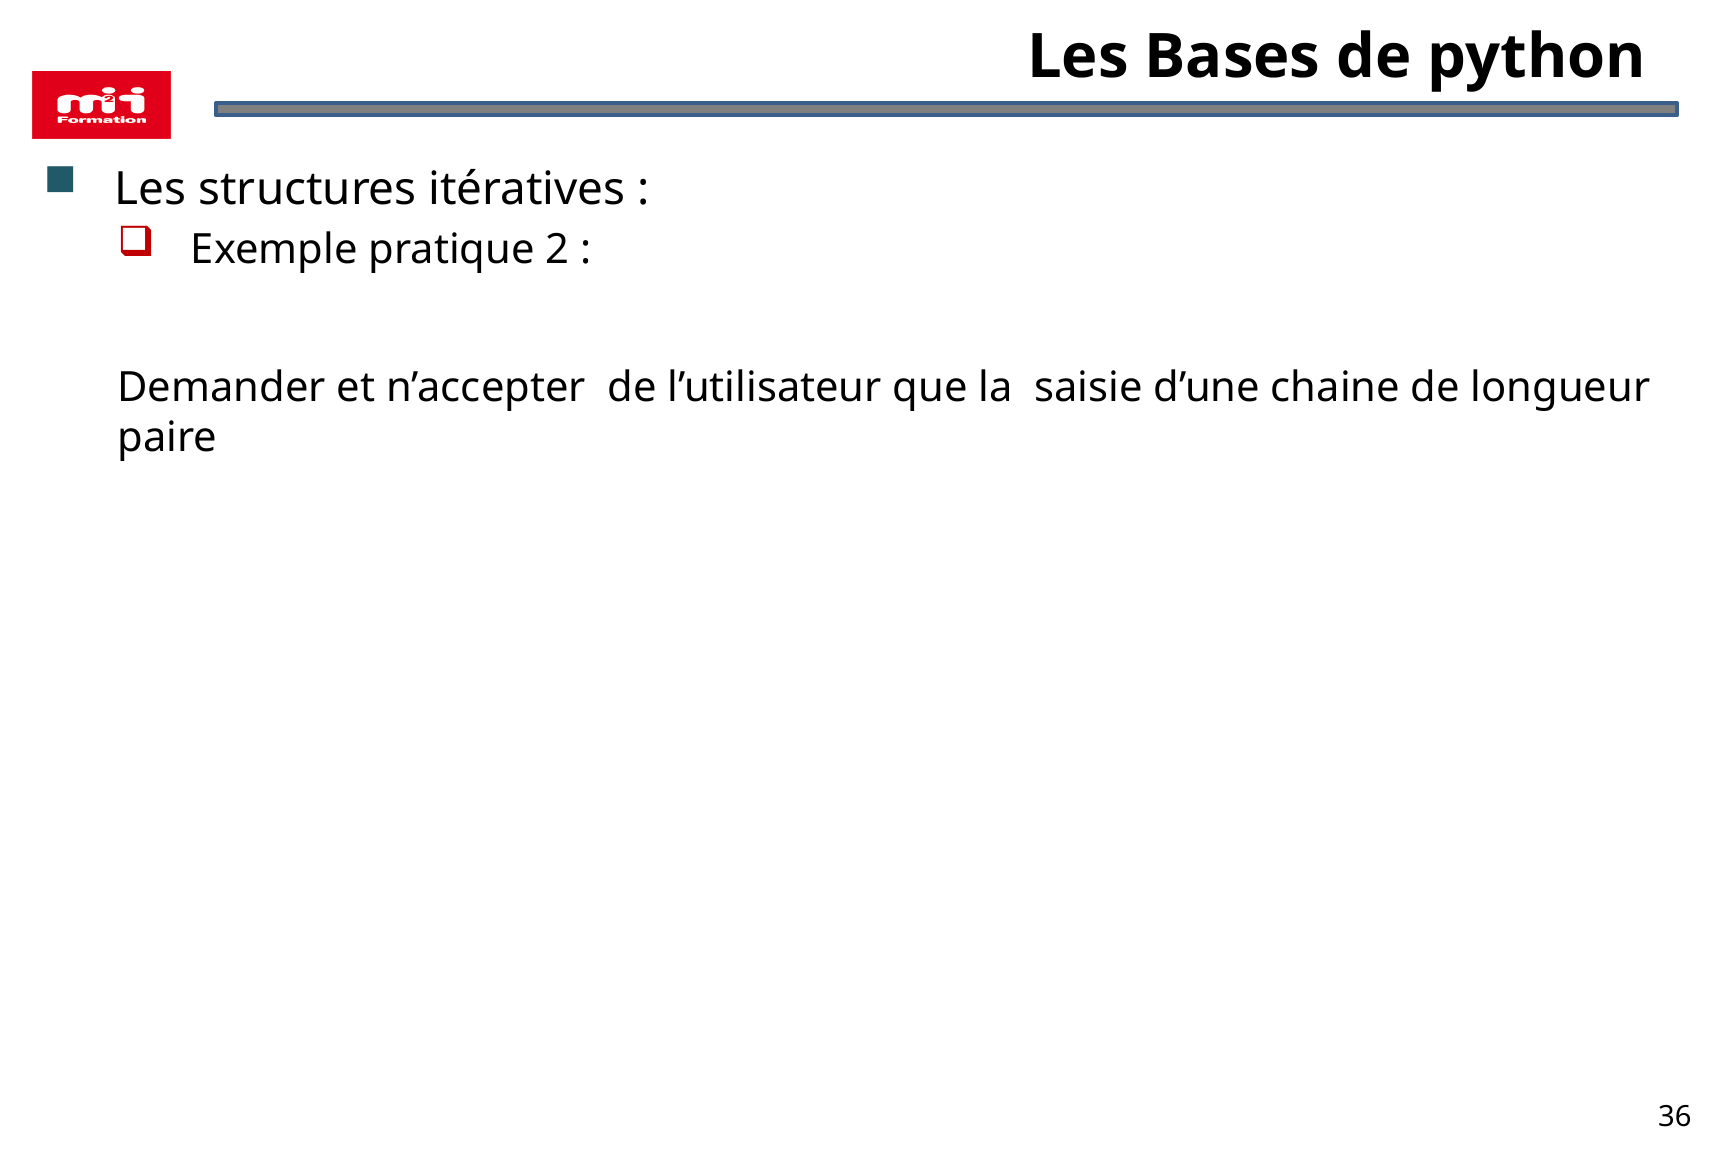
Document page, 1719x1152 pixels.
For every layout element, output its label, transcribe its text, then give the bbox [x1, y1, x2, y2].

title Les Bases de python [215, 8, 1678, 92]
slide_number 36 [1631, 1090, 1719, 1152]
list Les structures itératives : Exemple pratique 2 : Demander et n’accepter de l’utilisateur que la saisie d’une chaine de longueur paire [36, 152, 1682, 1079]
picture [32, 71, 171, 139]
